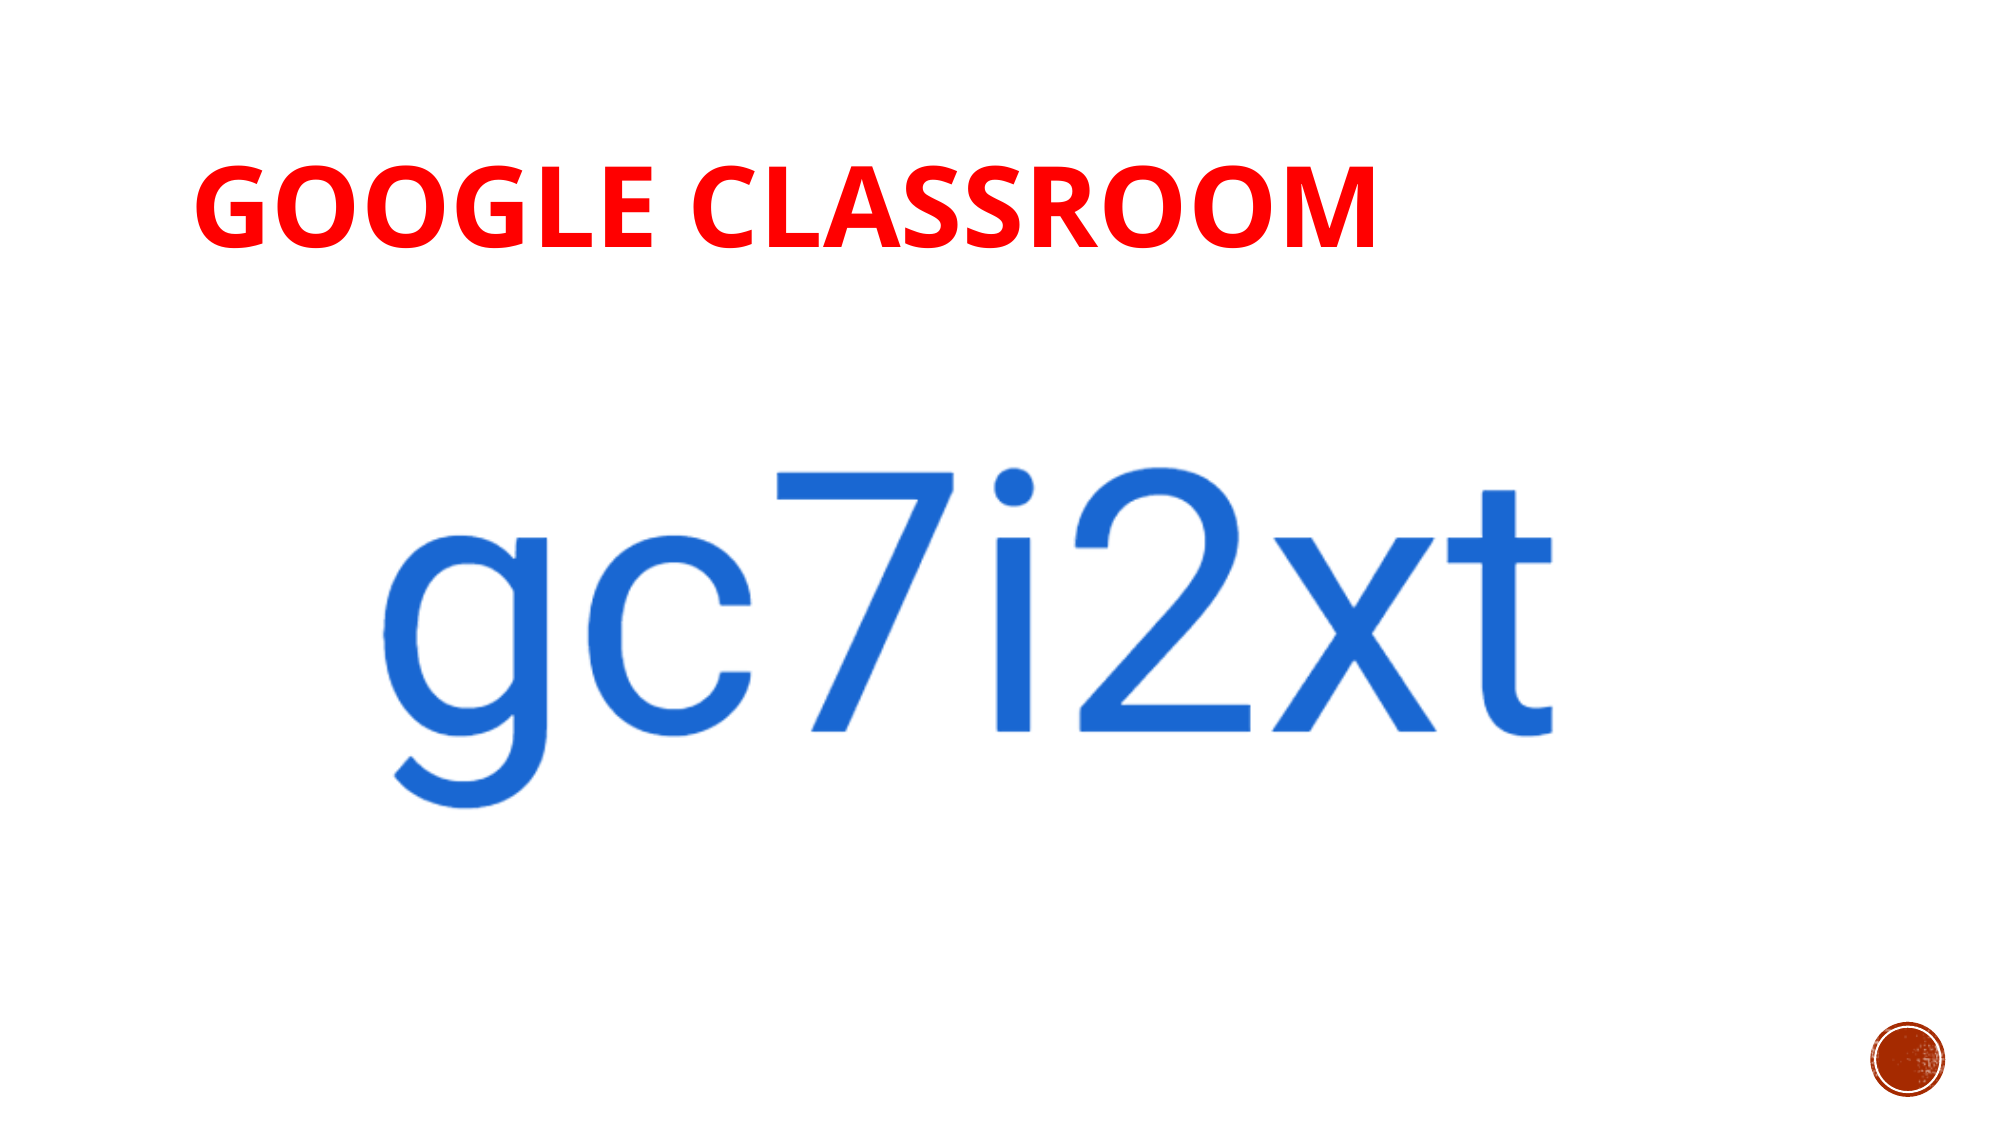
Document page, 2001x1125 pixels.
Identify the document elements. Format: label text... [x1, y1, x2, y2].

title GOOGLE CLASSROOM [175, 79, 1826, 344]
picture [302, 403, 1635, 833]
